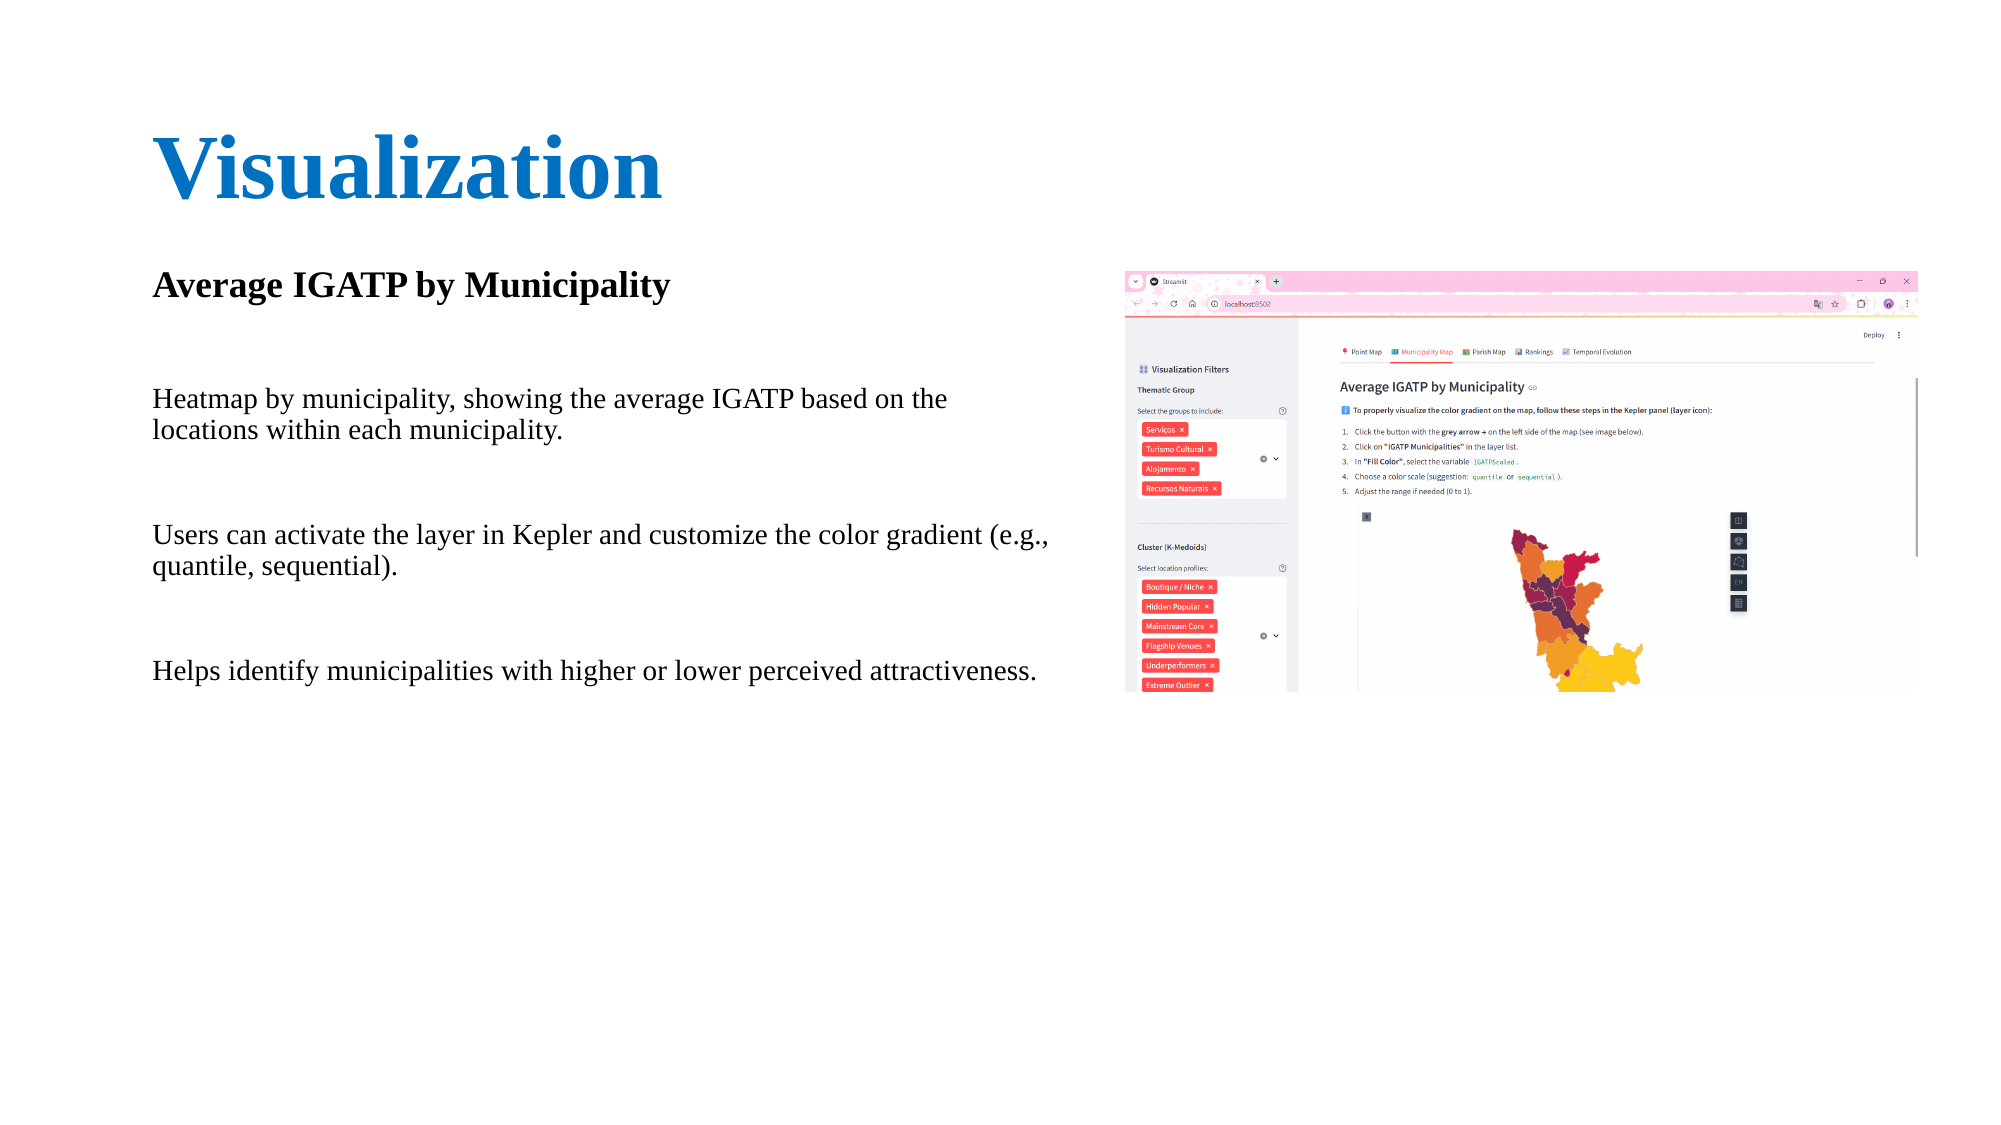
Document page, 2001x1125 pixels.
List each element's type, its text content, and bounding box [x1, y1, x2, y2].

title Visualization [137, 59, 1863, 278]
list Average IGATP by Municipality Heatmap by municipality, showing the average IGATP based on the locations within each municipality. Users can activate the layer in Kepler and customize the color gradient (e.g., quantile, sequential). Helps identify municipalities with higher or lower perceived attractiveness. [137, 257, 1071, 1092]
picture [1125, 271, 1919, 693]
